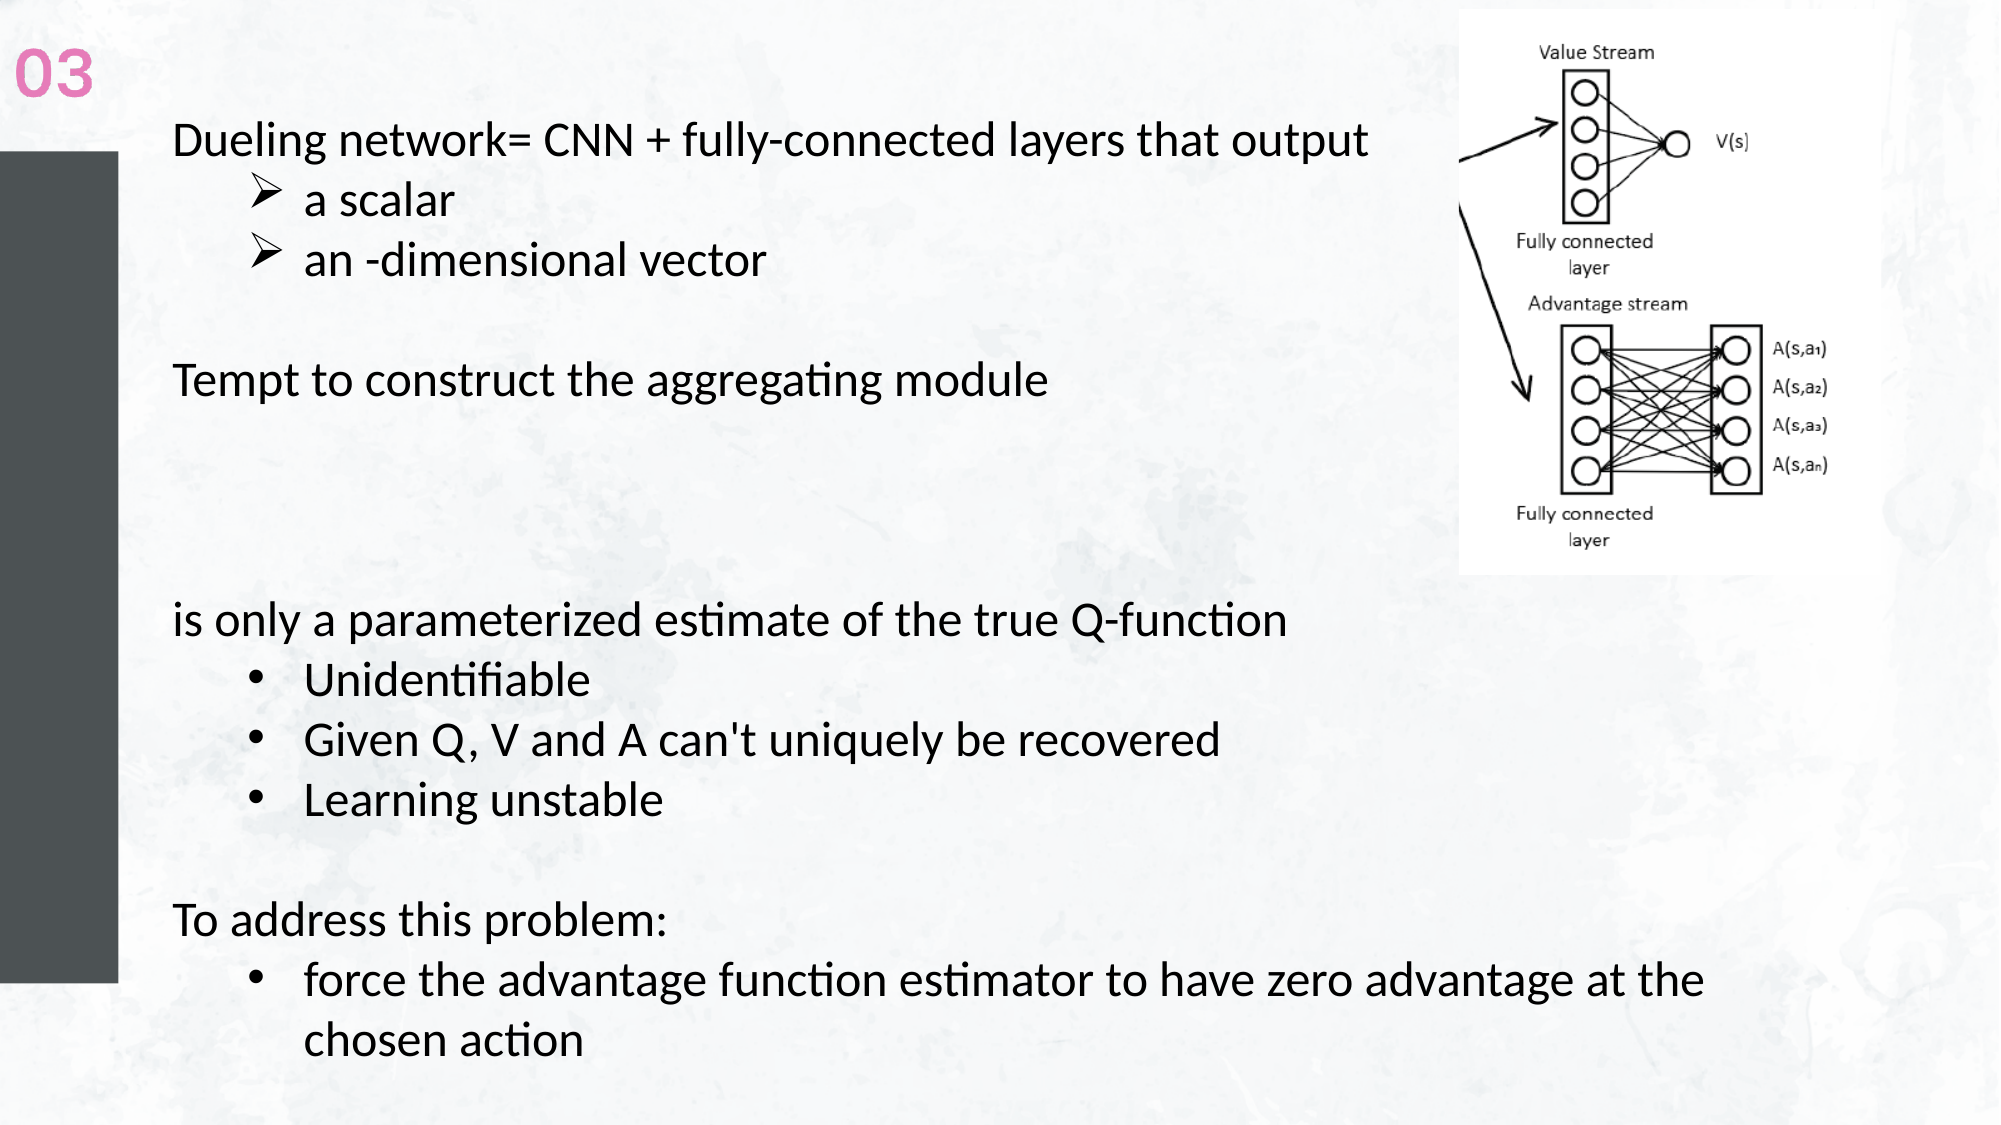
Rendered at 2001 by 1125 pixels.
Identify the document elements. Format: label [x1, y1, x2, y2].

text_box [0, 152, 119, 984]
picture [0, 0, 2000, 1125]
